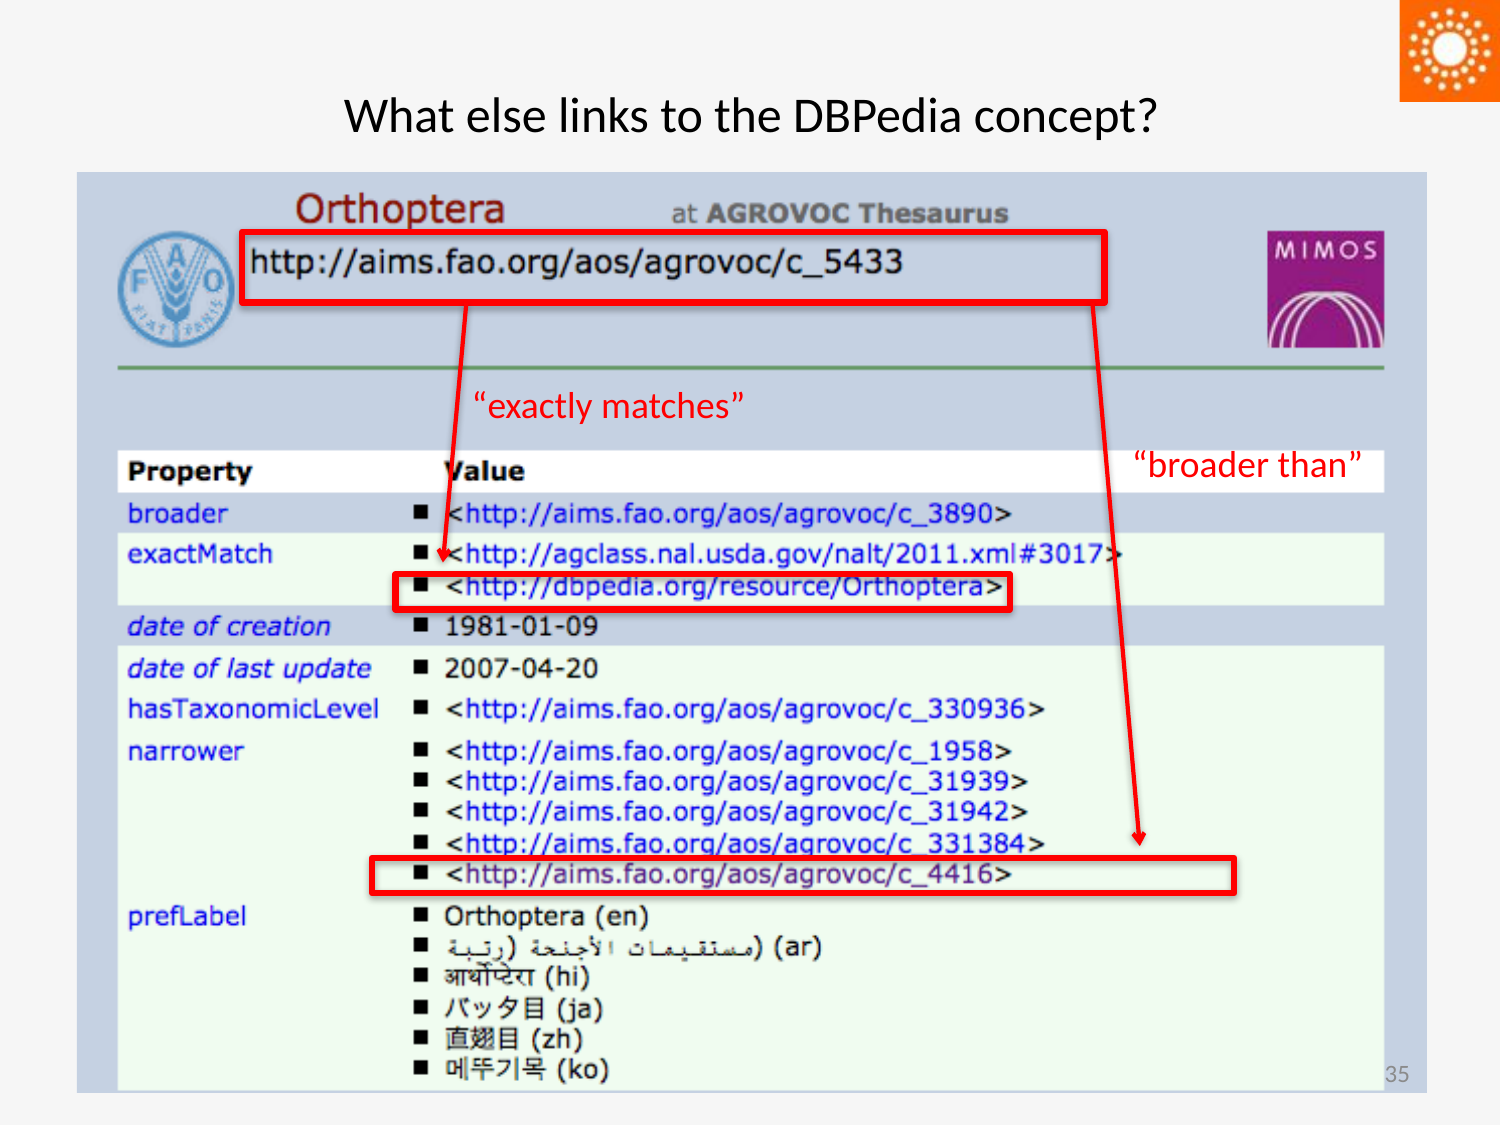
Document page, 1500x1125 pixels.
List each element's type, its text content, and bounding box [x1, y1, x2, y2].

picture [1399, 0, 1500, 102]
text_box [442, 302, 467, 563]
title What else links to the DBPedia concept? [76, 19, 1427, 172]
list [76, 172, 1427, 1093]
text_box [1092, 302, 1141, 847]
